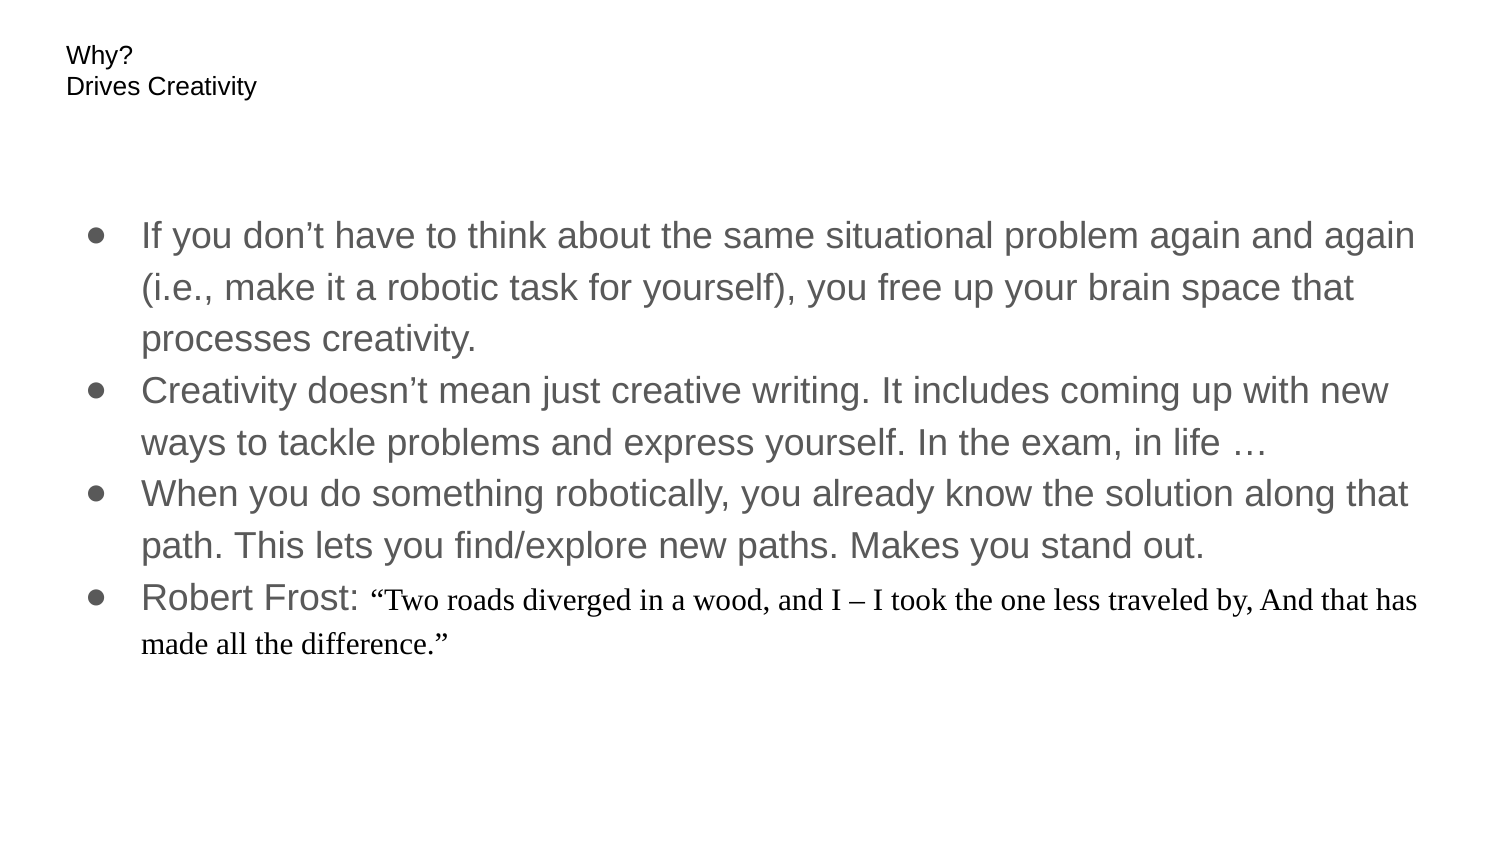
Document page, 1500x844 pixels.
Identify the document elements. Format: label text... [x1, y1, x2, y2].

title Why? Drives Creativity [51, 23, 1449, 117]
list If you don’t have to think about the same situational problem again and again (i.e., make it a robotic task for yourself), you free up your brain space that processes creativity. Creativity doesn’t mean just creative writing. It includes coming up with new ways to tackle problems and express yourself. In the exam, in life … When you do something robotically, you already know the solution along that path. This lets you find/explore new paths. Makes you stand out. Robert Frost: “Two roads diverged in a wood, and I – I took the one less traveled by, And that has made all the difference.” [51, 189, 1449, 750]
